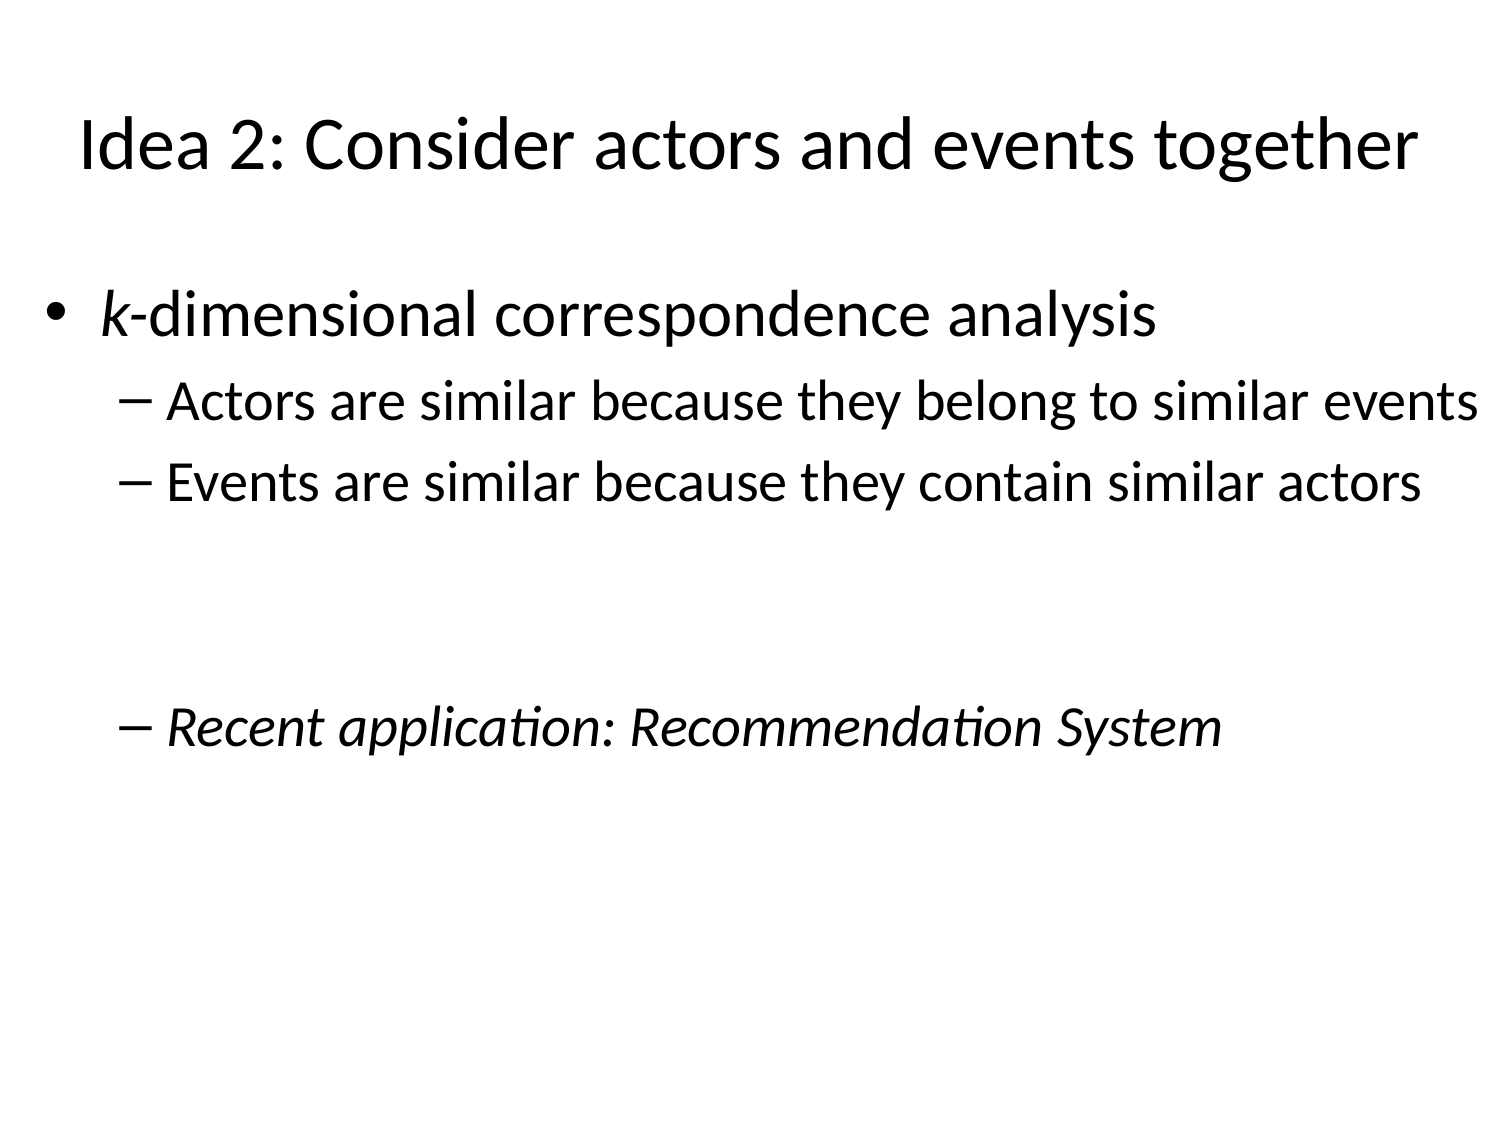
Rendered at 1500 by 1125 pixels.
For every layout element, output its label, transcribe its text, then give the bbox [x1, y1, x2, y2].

title Idea 2: Consider actors and events together [53, 45, 1447, 233]
